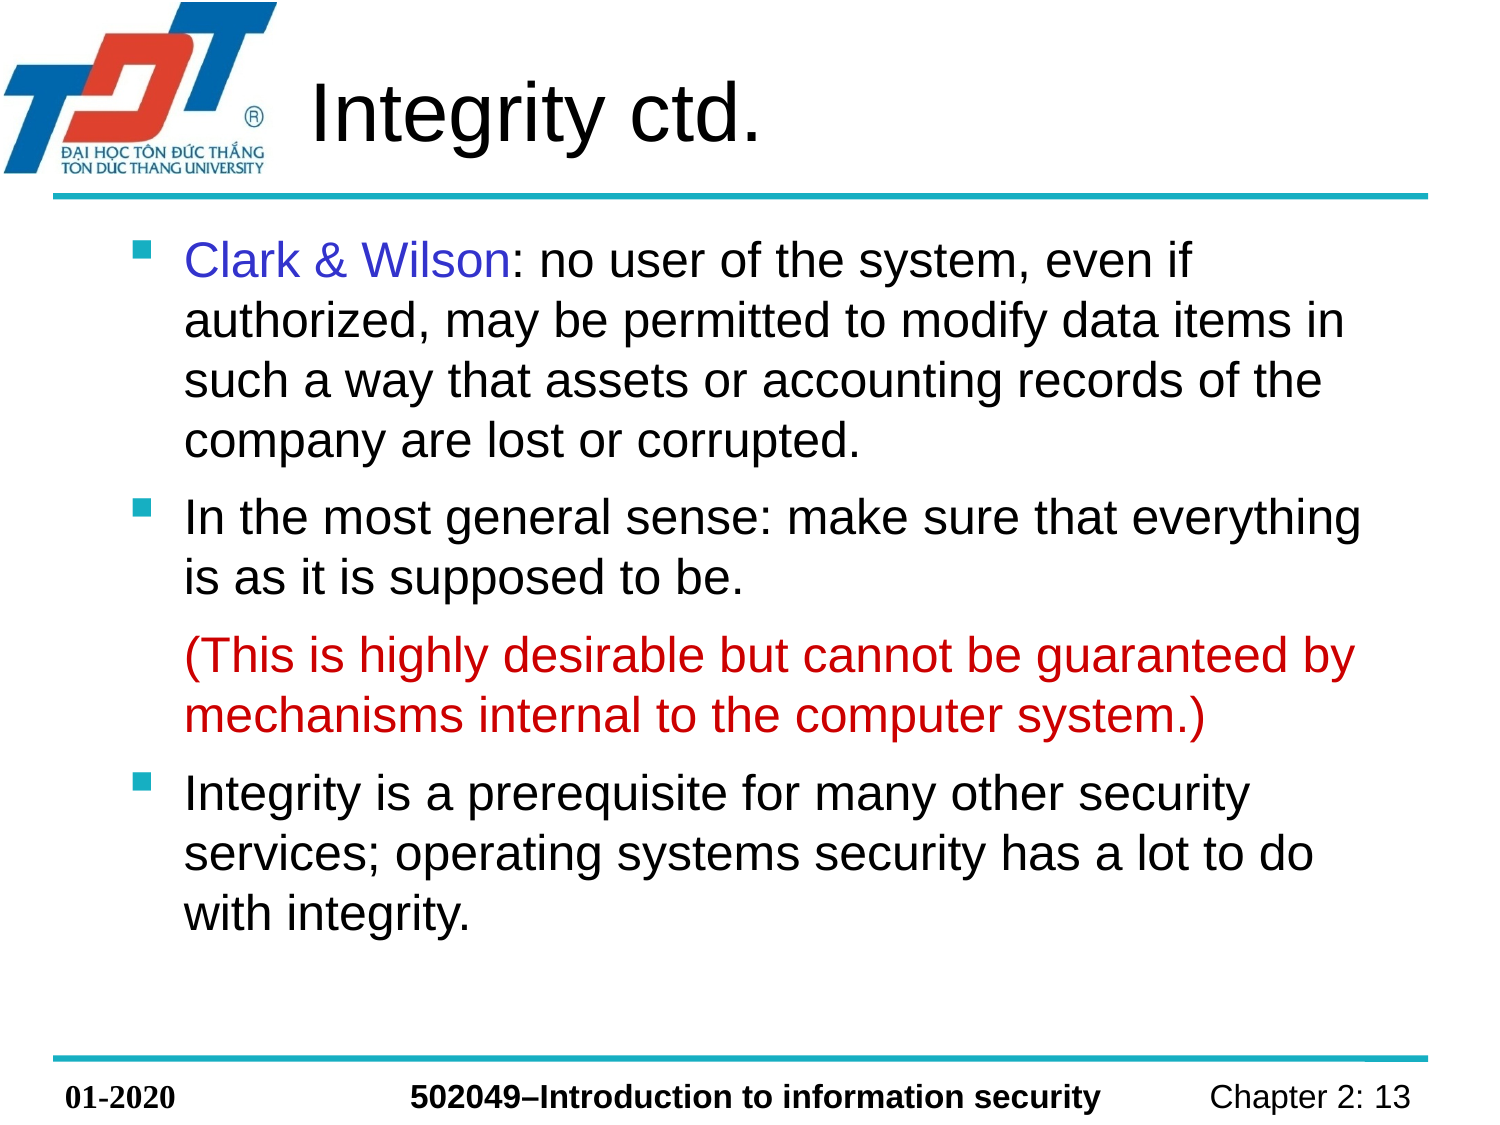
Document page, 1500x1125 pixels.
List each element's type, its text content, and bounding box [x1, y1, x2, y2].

title Integrity ctd. [295, 42, 1500, 173]
list Clark & Wilson: no user of the system, even if authorized, may be permitted to modify data items in such a way that assets or accounting records of the company are lost or corrupted. In the most general sense: make sure that everything is as it is supposed to be. (This is highly desirable but cannot be guaranteed by mechanisms internal to the computer system.) Integrity is a prerequisite for many other security services; operating systems security has a lot to do with integrity. [112, 220, 1388, 1035]
picture [3, 2, 277, 174]
